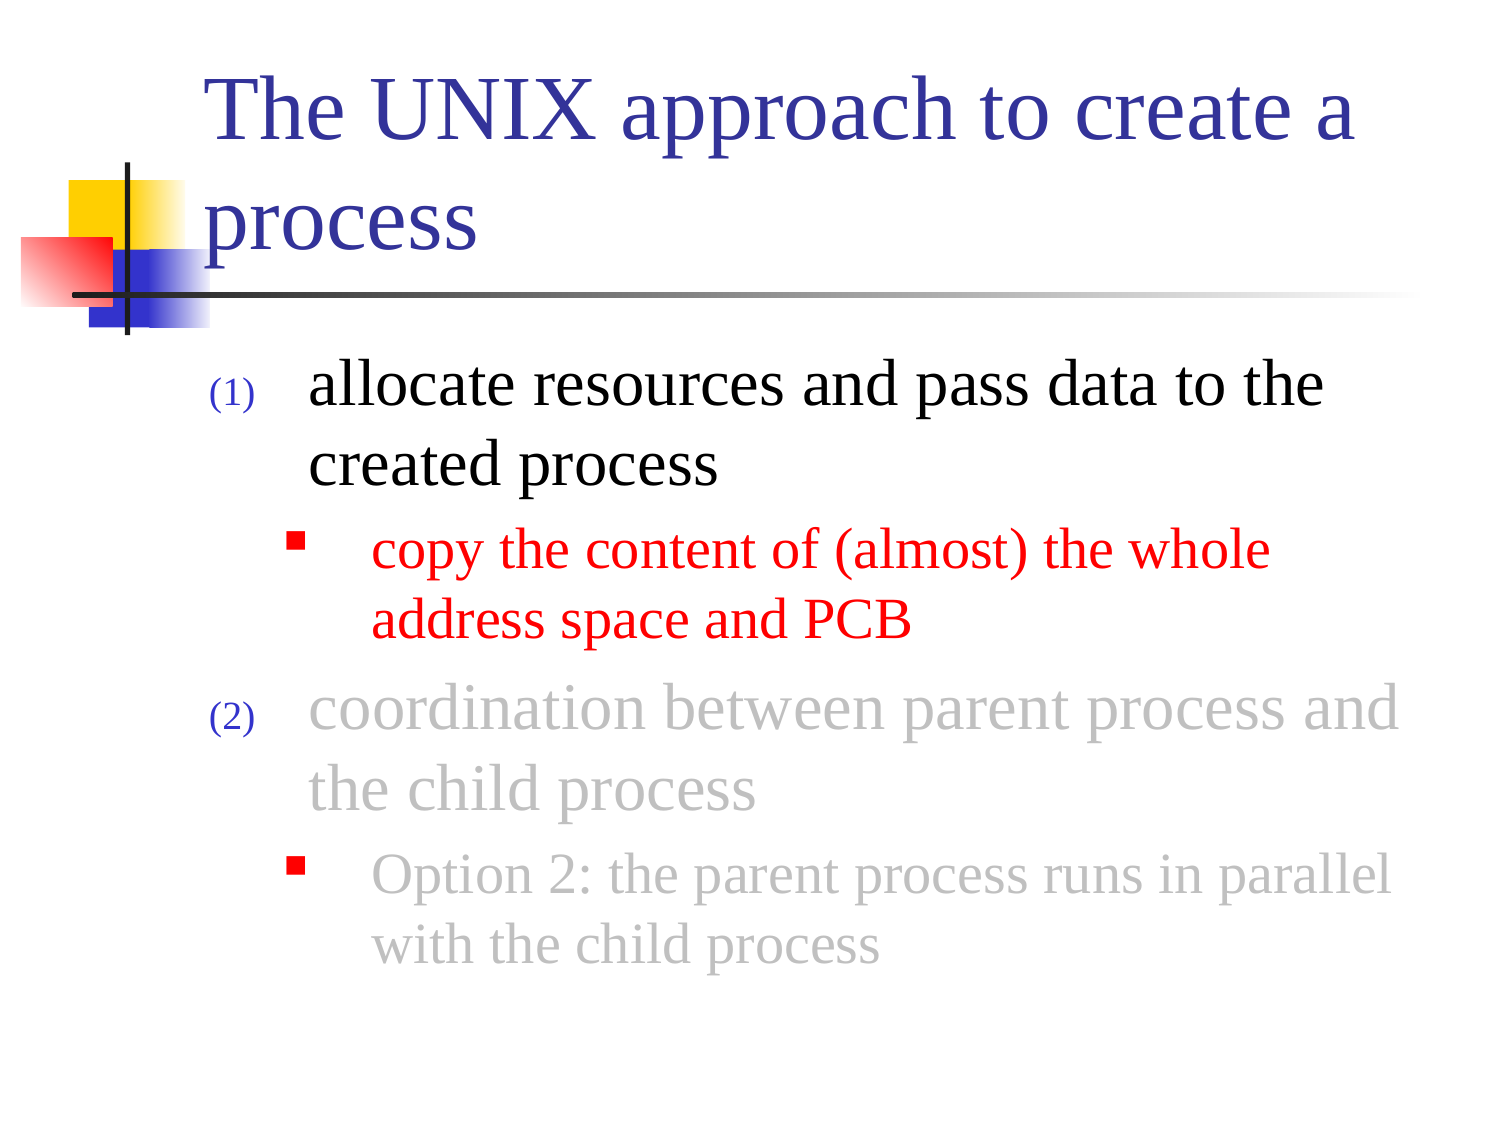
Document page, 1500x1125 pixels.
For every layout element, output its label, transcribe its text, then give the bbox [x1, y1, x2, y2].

title The UNIX approach to create a process [188, 35, 1468, 275]
list allocate resources and pass data to the created process copy the content of (almost) the whole address space and PCB coordination between parent process and the child process Option 2: the parent process runs in parallel with the child process [193, 331, 1469, 1006]
